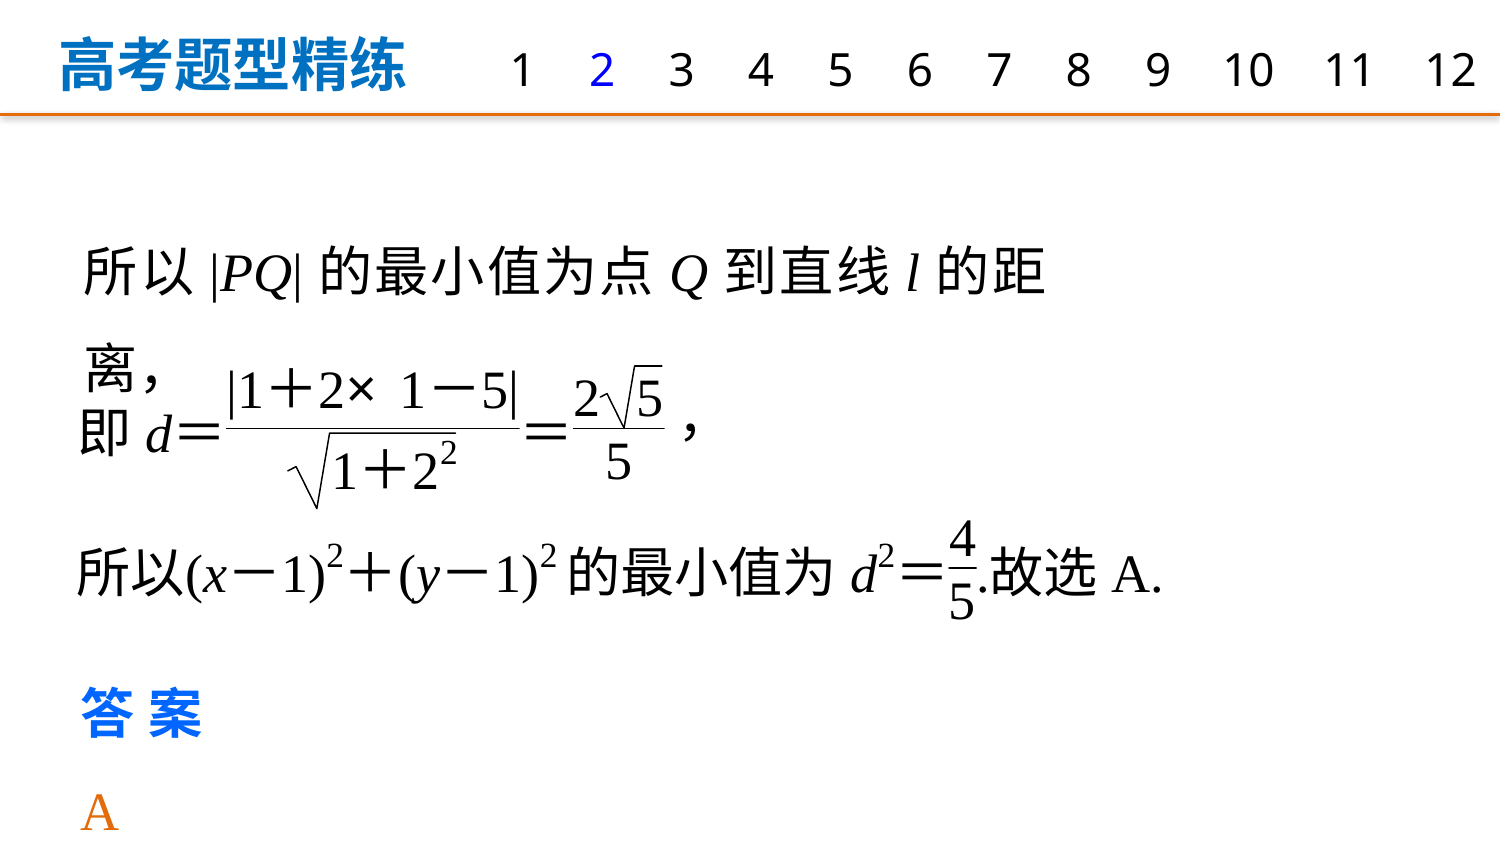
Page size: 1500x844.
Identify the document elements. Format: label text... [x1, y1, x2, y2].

text_box 6 [885, 36, 955, 106]
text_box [76, 506, 1470, 731]
text_box 7 [964, 36, 1035, 106]
text_box 9 [1123, 36, 1193, 106]
text_box 4 [726, 36, 796, 106]
text_box 5 [805, 36, 876, 106]
text_box 2 [567, 36, 637, 106]
text_box 高考题型精练 [43, 20, 423, 105]
text_box 8 [1044, 36, 1114, 106]
text_box 10 [1202, 39, 1295, 104]
text_box 3 [646, 36, 717, 106]
text_box 答案 A [65, 639, 298, 752]
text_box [77, 353, 1118, 505]
text_box 所以|PQ|的最小值为点Q到直线l的距离， [69, 197, 1061, 310]
text_box 1 [488, 36, 558, 106]
text_box 11 [1304, 39, 1396, 104]
text_box 12 [1405, 39, 1497, 104]
